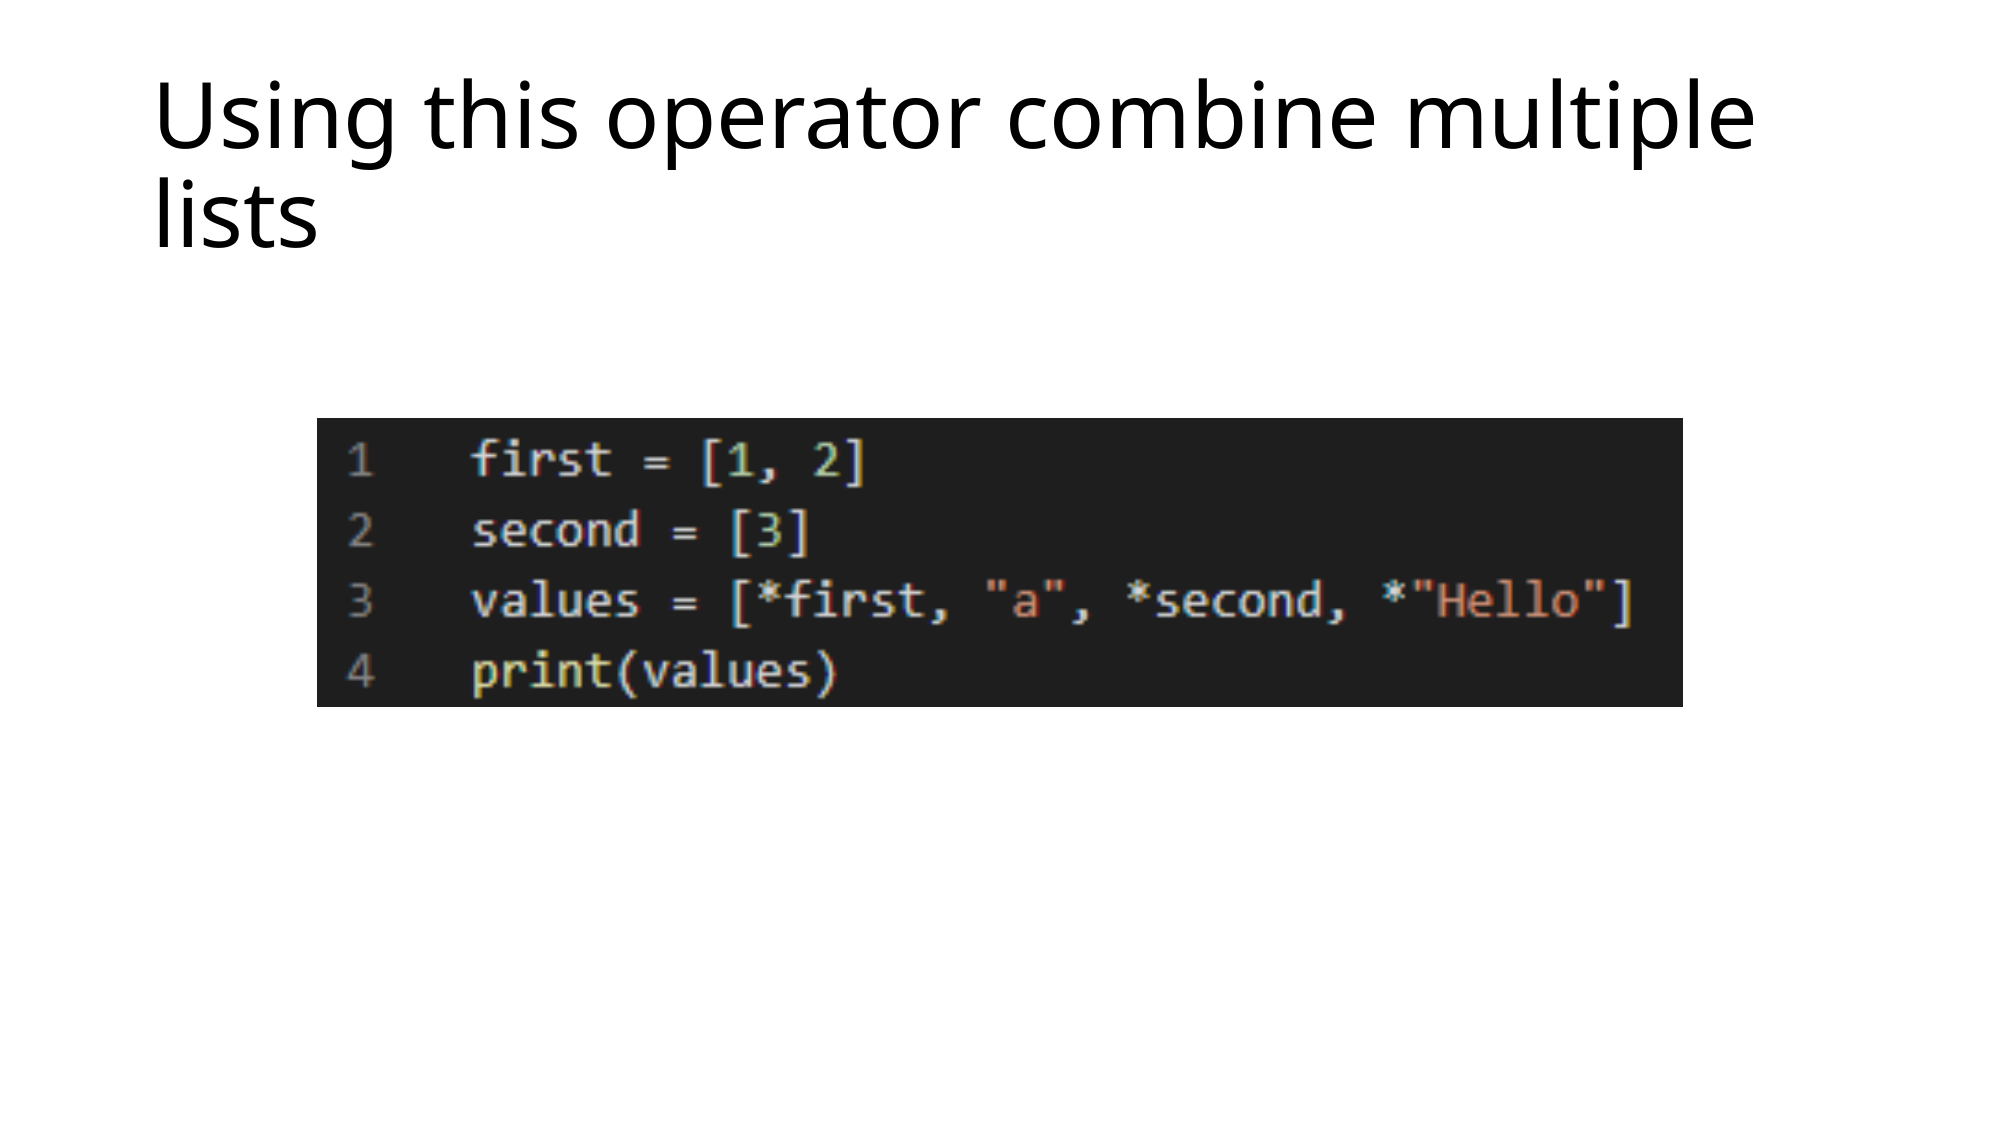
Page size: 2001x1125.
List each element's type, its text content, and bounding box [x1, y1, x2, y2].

picture [316, 418, 1683, 707]
title Using this operator combine multiple lists [137, 59, 1863, 278]
